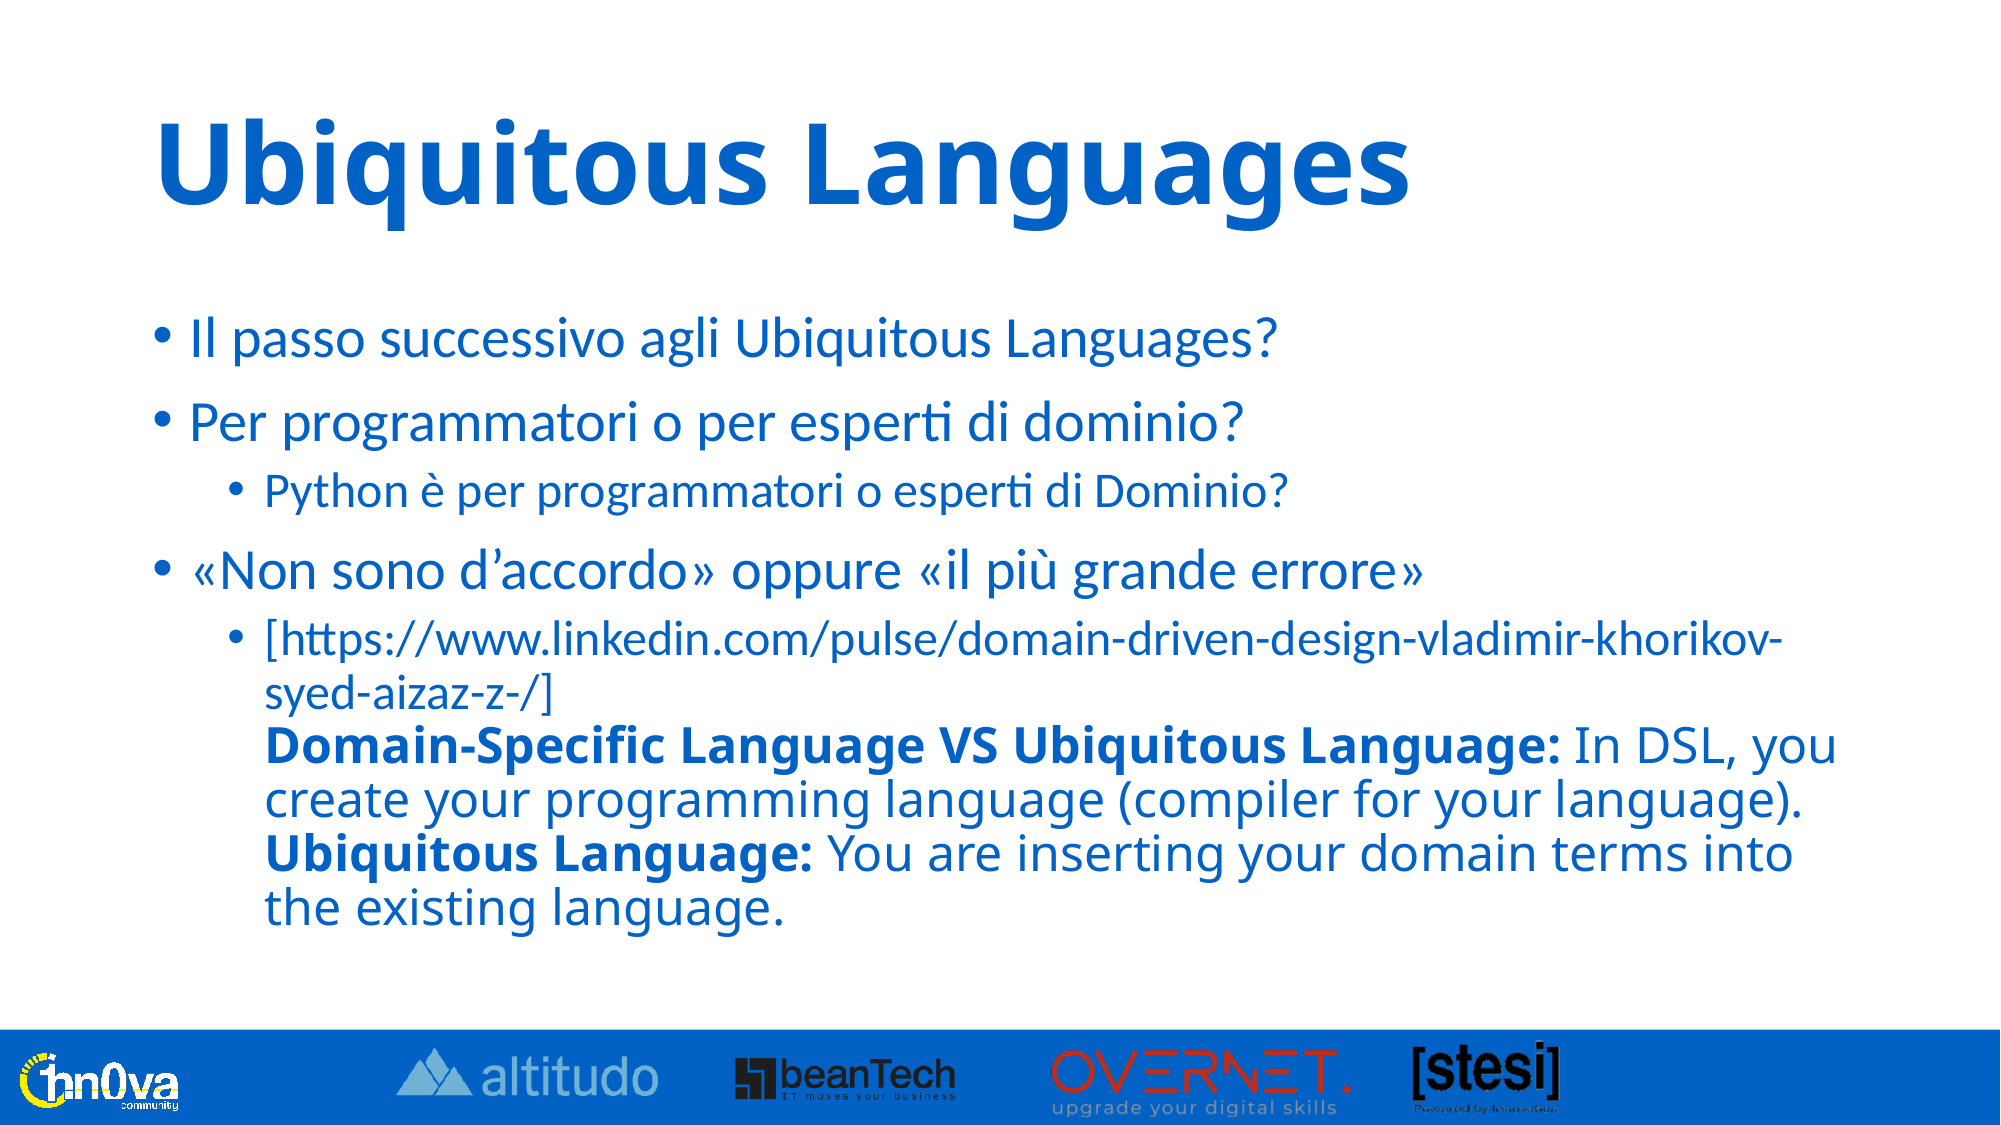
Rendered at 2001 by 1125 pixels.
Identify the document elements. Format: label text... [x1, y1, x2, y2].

picture [1034, 1020, 1579, 1125]
title Ubiquitous Languages [137, 59, 1863, 278]
picture [16, 1046, 182, 1115]
list Il passo successivo agli Ubiquitous Languages? Per programmatori o per esperti di dominio? Python è per programmatori o esperti di Dominio? «Non sono d’accordo» oppure «il più grande errore» [https://www.linkedin.com/pulse/domain-driven-design-vladimir-khorikov-syed-aizaz-z-/] Domain-Specific Language VS Ubiquitous Language: In DSL, you create your programming language (compiler for your language). Ubiquitous Language: You are inserting your domain terms into the existing language. [137, 299, 1863, 1014]
picture [379, 1023, 979, 1125]
